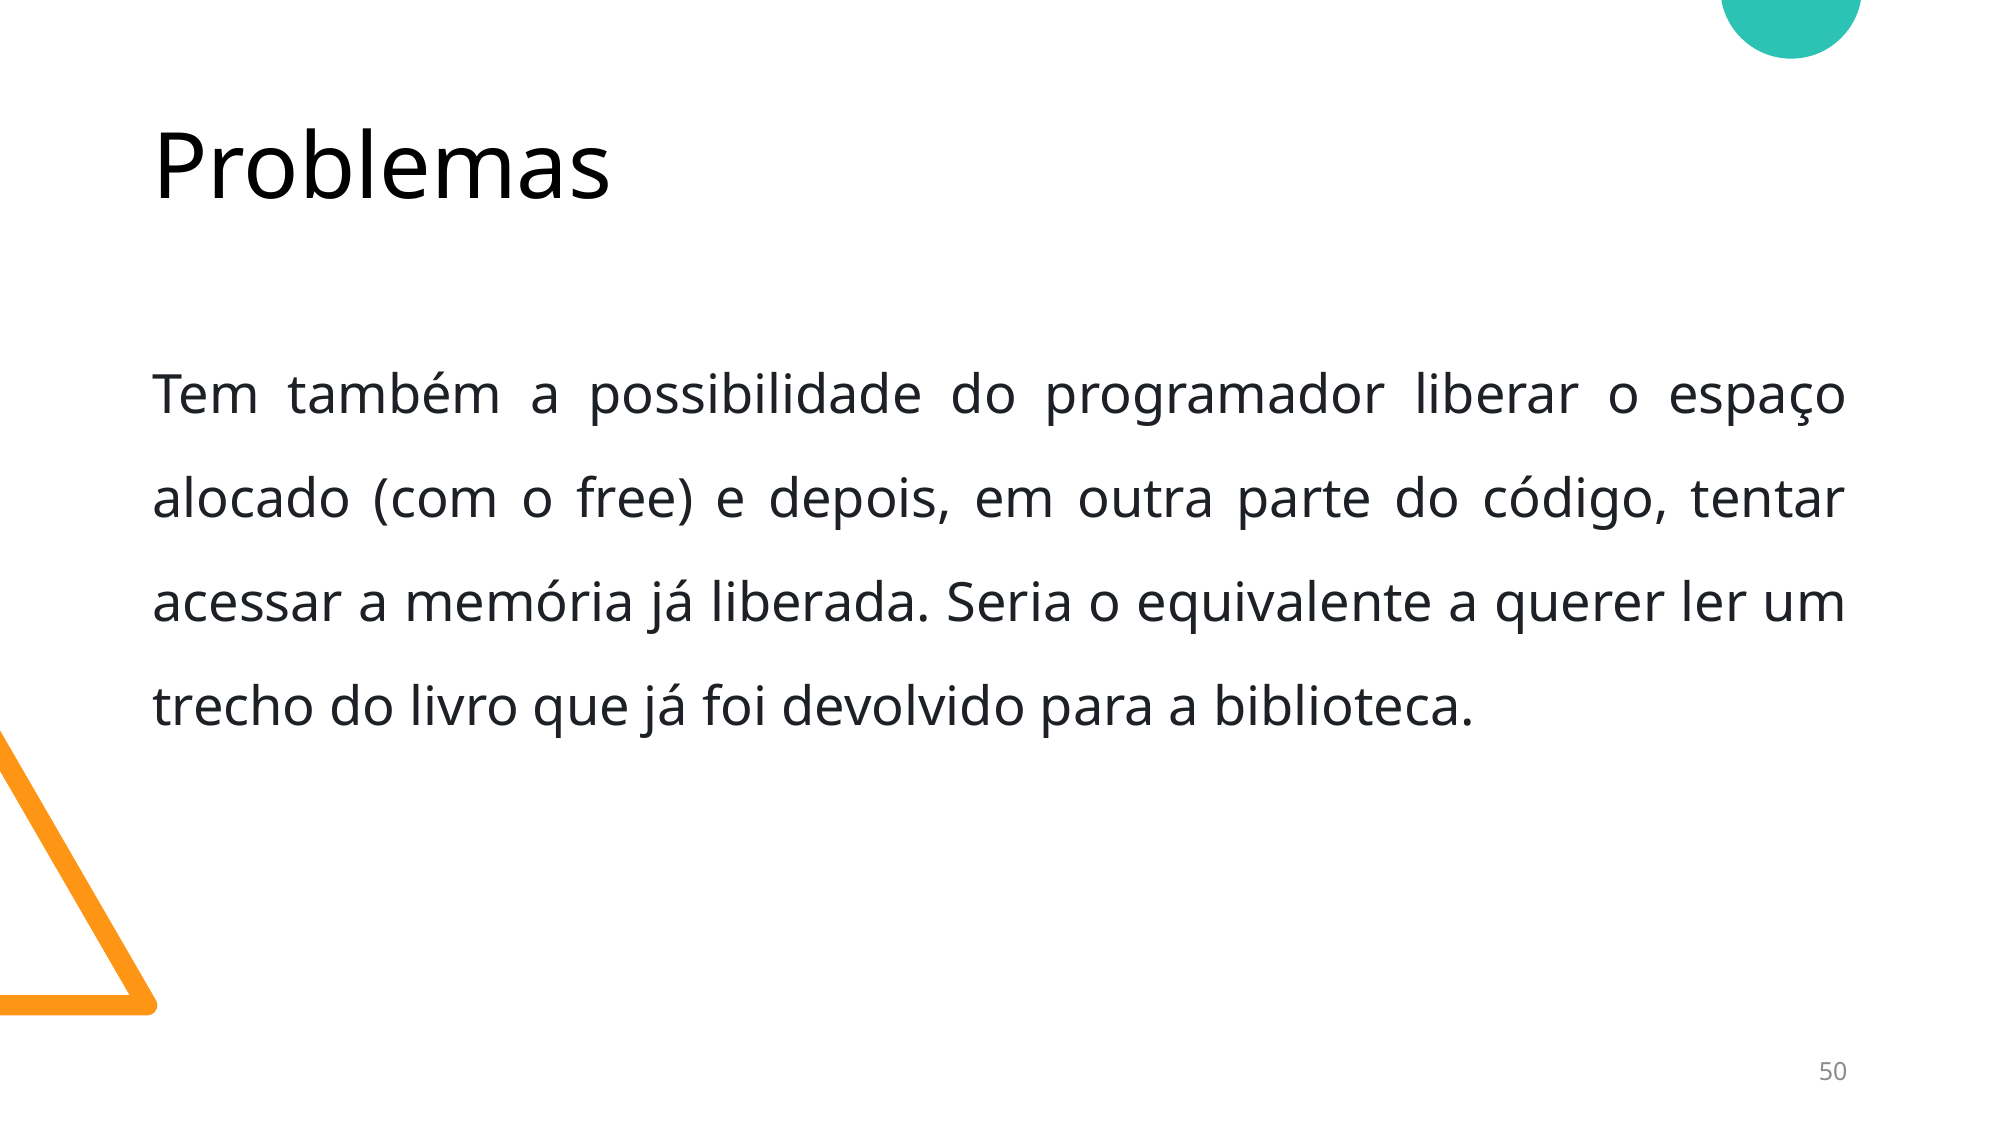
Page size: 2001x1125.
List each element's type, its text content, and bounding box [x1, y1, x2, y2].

list Tem também a possibilidade do programador liberar o espaço alocado (com o free) e depois, em outra parte do código, tentar acessar a memória já liberada. Seria o equivalente a querer ler um trecho do livro que já foi devolvido para a biblioteca. [137, 313, 1863, 750]
title Problemas [137, 59, 1863, 278]
slide_number 50 [1412, 1042, 1863, 1103]
